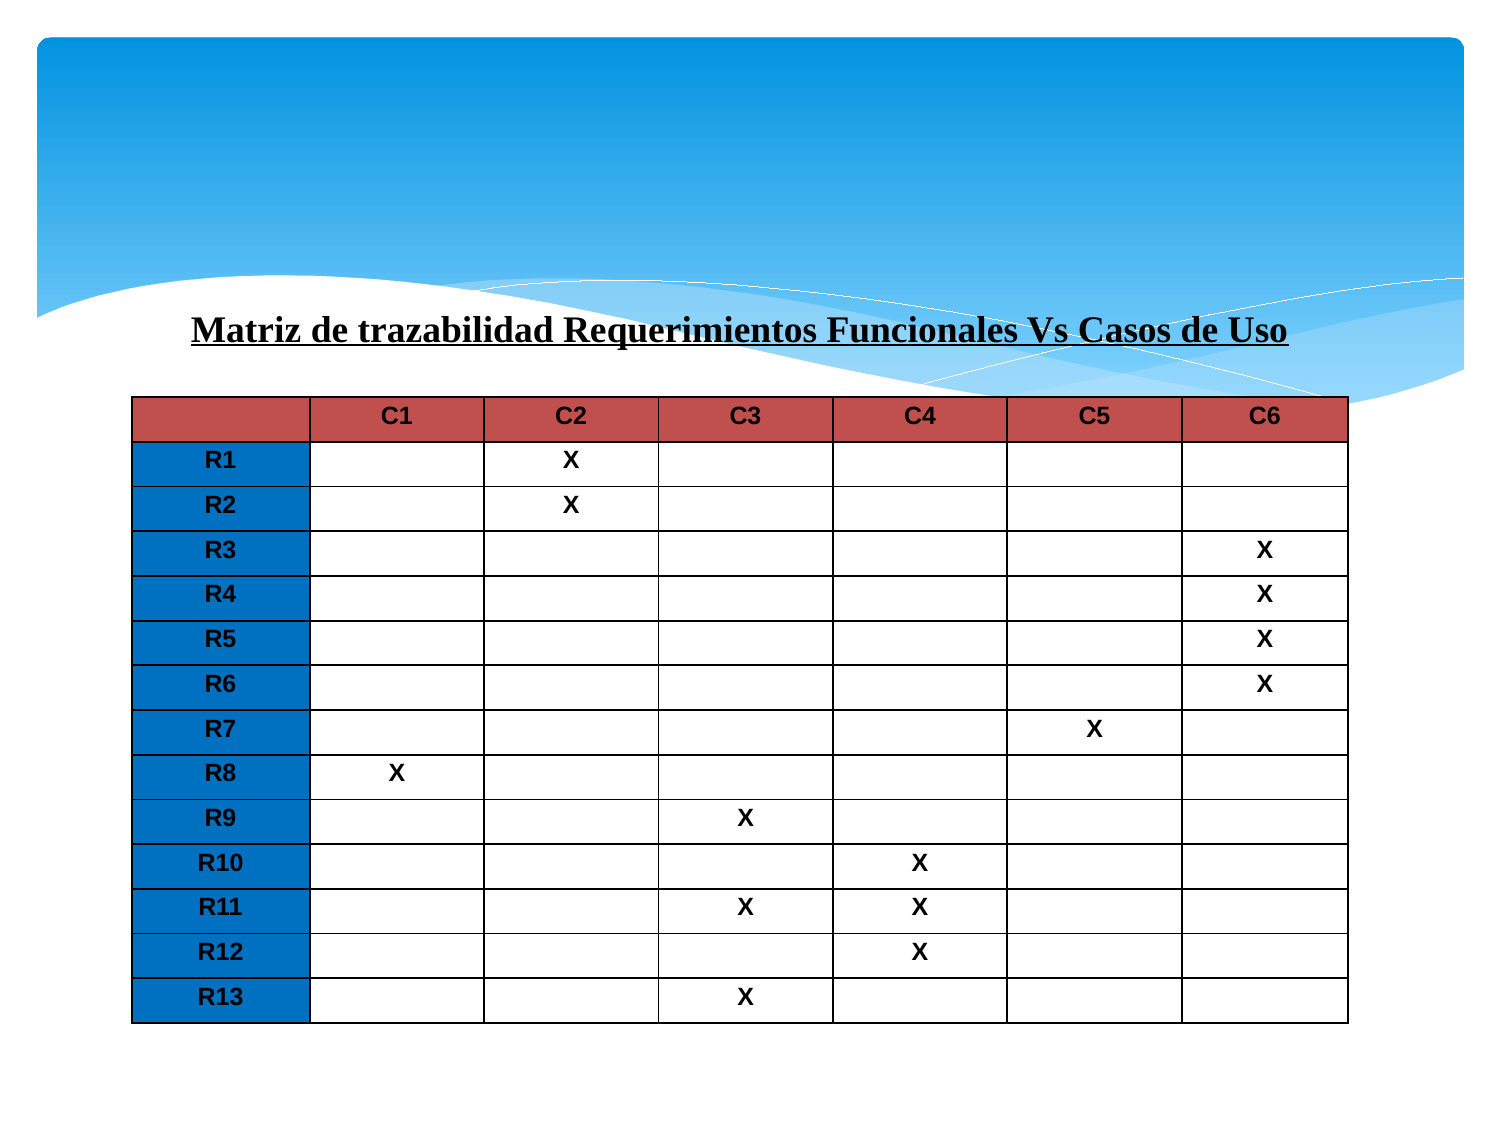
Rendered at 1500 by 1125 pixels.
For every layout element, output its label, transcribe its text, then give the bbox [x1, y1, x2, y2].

table_cell [485, 756, 658, 799]
table_cell [659, 711, 832, 754]
table_cell [311, 666, 483, 709]
table_cell [1008, 622, 1181, 664]
table_header C6 [1183, 398, 1347, 441]
table_cell R9 [133, 800, 309, 843]
table_cell [659, 577, 832, 620]
table_cell R3 [133, 532, 309, 575]
table_cell [834, 487, 1006, 530]
table_cell [1183, 756, 1347, 799]
table_cell [1008, 666, 1181, 709]
table_cell X [834, 845, 1006, 888]
table_cell X [1183, 622, 1347, 664]
table_cell [834, 711, 1006, 754]
table_cell R5 [133, 622, 309, 664]
table_header [133, 398, 309, 441]
table_cell [1183, 890, 1347, 933]
table_cell [659, 487, 832, 530]
table_cell [659, 622, 832, 664]
table_cell X [1183, 532, 1347, 575]
table_cell [1183, 934, 1347, 977]
table_cell [659, 845, 832, 888]
table_cell [311, 487, 483, 530]
table_cell [485, 711, 658, 754]
table_cell X [1008, 711, 1181, 754]
table_header C4 [834, 398, 1006, 441]
table_cell [485, 934, 658, 977]
table_cell [485, 890, 658, 933]
table_cell [1008, 890, 1181, 933]
table_cell [311, 890, 483, 933]
table_cell [1008, 934, 1181, 977]
table_header C5 [1008, 398, 1181, 441]
table_cell R4 [133, 577, 309, 620]
table_cell [659, 666, 832, 709]
table_cell X [1183, 666, 1347, 709]
table_cell X [834, 934, 1006, 977]
table_cell [659, 934, 832, 977]
table_cell [311, 934, 483, 977]
table_cell [834, 577, 1006, 620]
table_cell R12 [133, 934, 309, 977]
table_cell X [485, 443, 658, 486]
table_cell [1008, 577, 1181, 620]
table_cell [1008, 800, 1181, 843]
table_cell X [834, 890, 1006, 933]
table_cell R10 [133, 845, 309, 888]
table_cell [311, 532, 483, 575]
table_header C2 [485, 398, 658, 441]
table_cell [834, 443, 1006, 486]
table_cell [1008, 532, 1181, 575]
table_cell R2 [133, 487, 309, 530]
table_cell [1183, 487, 1347, 530]
table_cell [311, 800, 483, 843]
table_cell [485, 666, 658, 709]
table_cell [834, 756, 1006, 799]
table_cell [1008, 487, 1181, 530]
table_cell [1183, 711, 1347, 754]
table_cell [485, 532, 658, 575]
table_cell [311, 577, 483, 620]
table_cell [311, 979, 483, 1022]
table_header C1 [311, 398, 483, 441]
table_cell R6 [133, 666, 309, 709]
table_cell [659, 756, 832, 799]
table_cell [659, 532, 832, 575]
table_cell [311, 711, 483, 754]
table_cell X [659, 979, 832, 1022]
text_box Matriz de trazabilidad Requerimientos Funcionales Vs Casos de Uso [90, 290, 1390, 358]
table_cell [1183, 800, 1347, 843]
table_cell R7 [133, 711, 309, 754]
table_cell [1183, 443, 1347, 486]
table_cell [485, 845, 658, 888]
table_cell [834, 622, 1006, 664]
table_cell [834, 532, 1006, 575]
table_cell R11 [133, 890, 309, 933]
table_cell X [1183, 577, 1347, 620]
table_cell [311, 845, 483, 888]
table_cell [311, 443, 483, 486]
table_cell [1183, 979, 1347, 1022]
table_cell X [659, 890, 832, 933]
table_cell [1008, 979, 1181, 1022]
table_cell [485, 577, 658, 620]
table_cell [834, 666, 1006, 709]
table_cell [834, 979, 1006, 1022]
table_cell R1 [133, 443, 309, 486]
table_cell [311, 622, 483, 664]
table_cell [1008, 756, 1181, 799]
table_cell X [311, 756, 483, 799]
table_header C3 [659, 398, 832, 441]
table_cell R13 [133, 979, 309, 1022]
table_cell [1183, 845, 1347, 888]
table_cell [1008, 443, 1181, 486]
table_cell [485, 800, 658, 843]
table_cell [485, 979, 658, 1022]
table_cell X [485, 487, 658, 530]
table_cell X [659, 800, 832, 843]
table_cell [834, 800, 1006, 843]
table_cell R8 [133, 756, 309, 799]
table_cell [659, 443, 832, 486]
table_cell [485, 622, 658, 664]
table_cell [1008, 845, 1181, 888]
